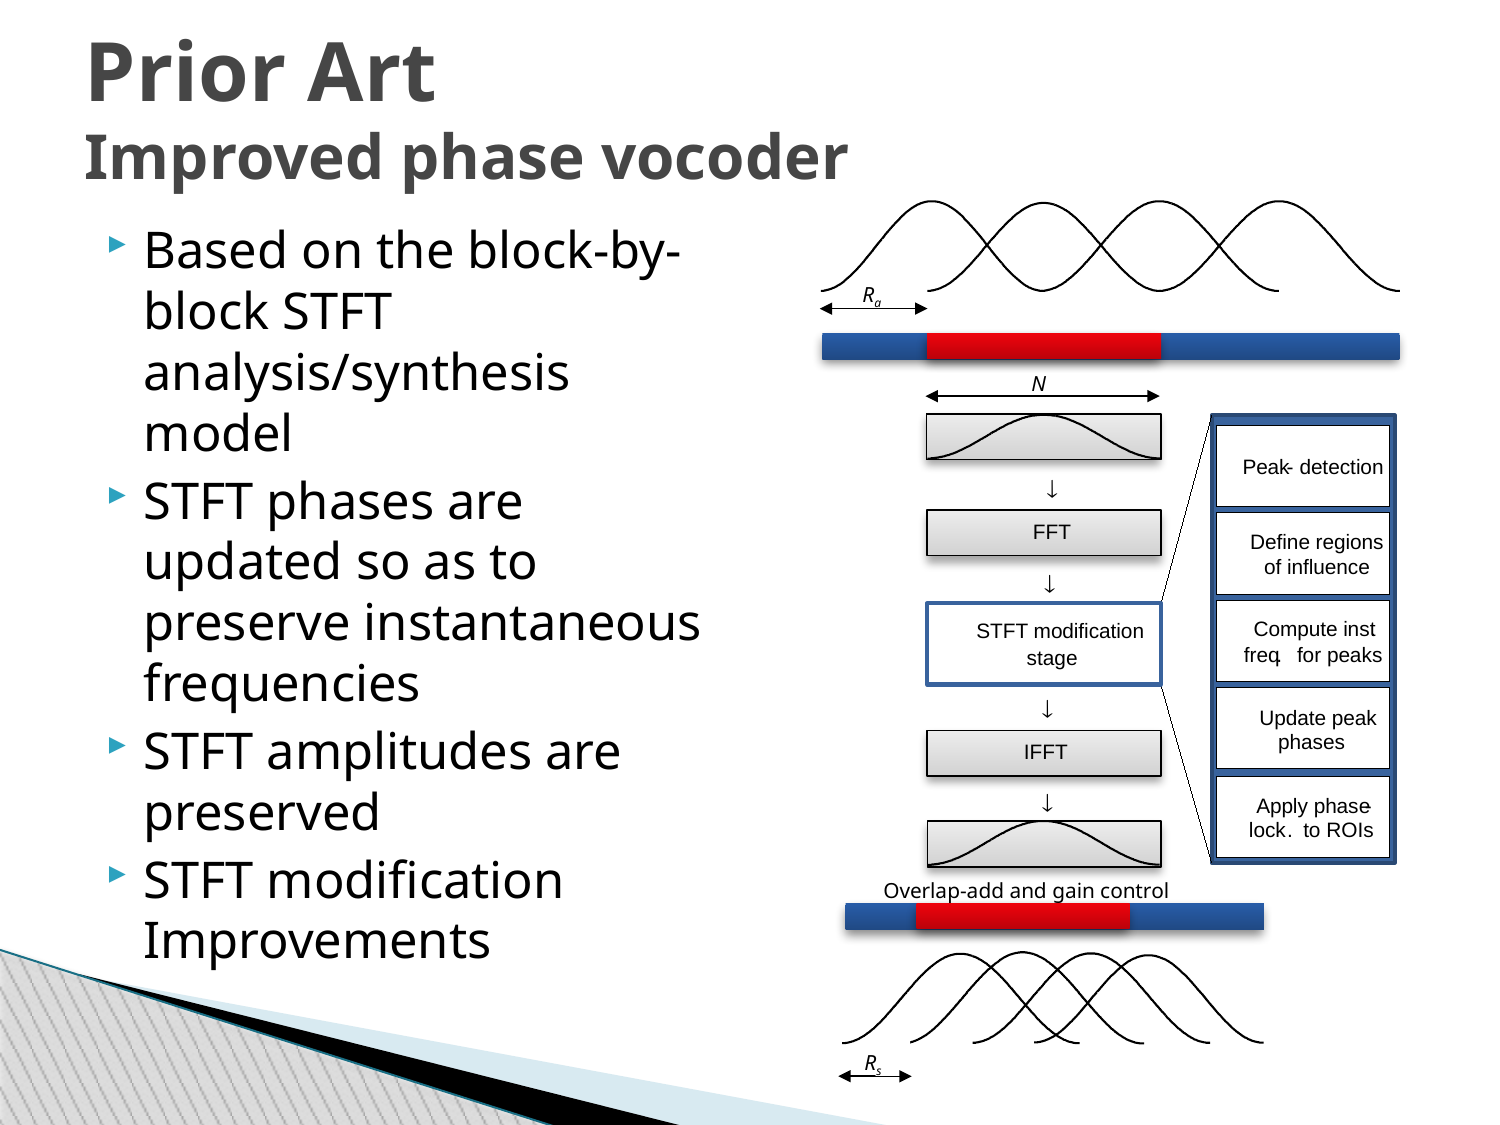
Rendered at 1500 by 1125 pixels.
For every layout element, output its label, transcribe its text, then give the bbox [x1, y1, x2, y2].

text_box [752, 188, 1444, 1086]
text_box Based on the block-by-block STFT analysis/synthesis model STFT phases are updated so as to preserve instantaneous frequencies STFT amplitudes are preserved STFT modification Improvements [74, 210, 727, 986]
text_box Prior Art Improved phase vocoder [70, 11, 1421, 200]
